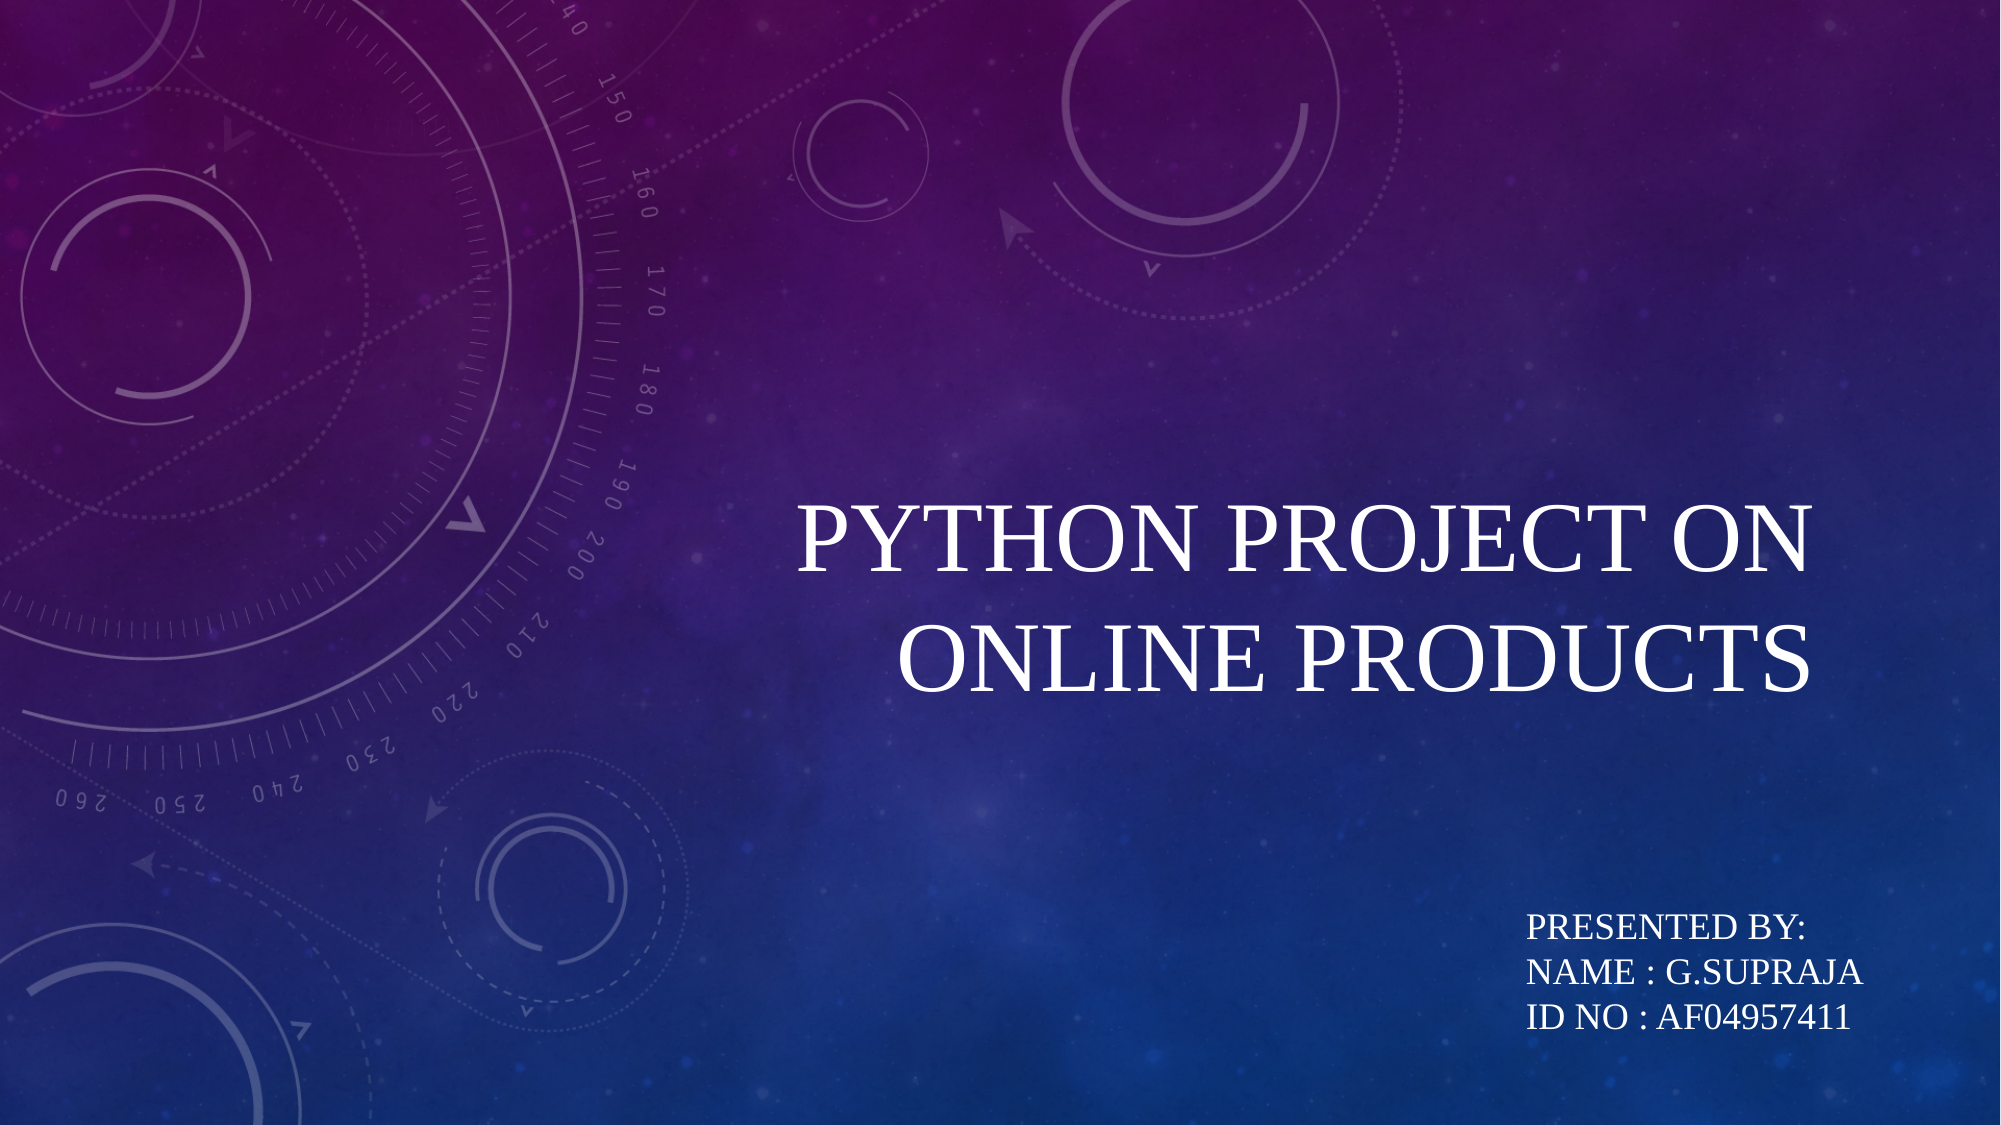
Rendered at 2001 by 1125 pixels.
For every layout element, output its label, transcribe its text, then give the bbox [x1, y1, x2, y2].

picture [0, 0, 2001, 1125]
text_box PRESENTED BY: NAME : G.SUPRAJA ID NO : AF04957411 [1511, 894, 1916, 1045]
title PYTHON PROJECT ON ONLINE PRODUCTS [665, 322, 1831, 720]
